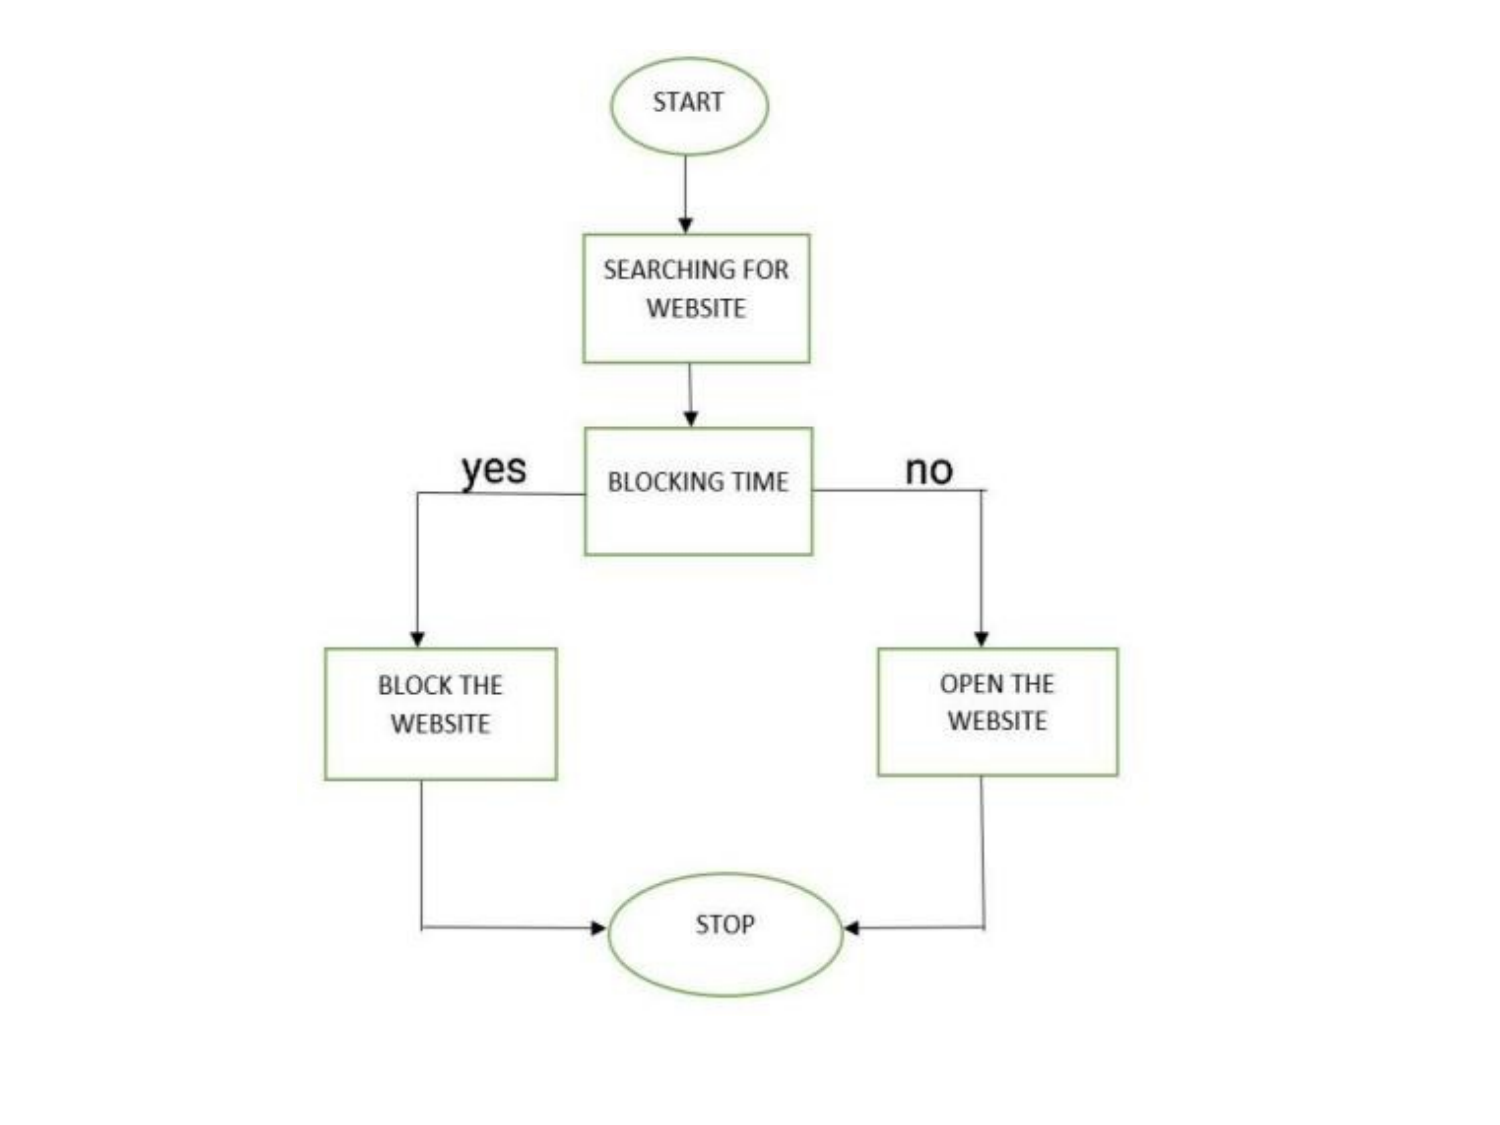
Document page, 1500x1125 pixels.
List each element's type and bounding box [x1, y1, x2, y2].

picture [297, 49, 1151, 1017]
